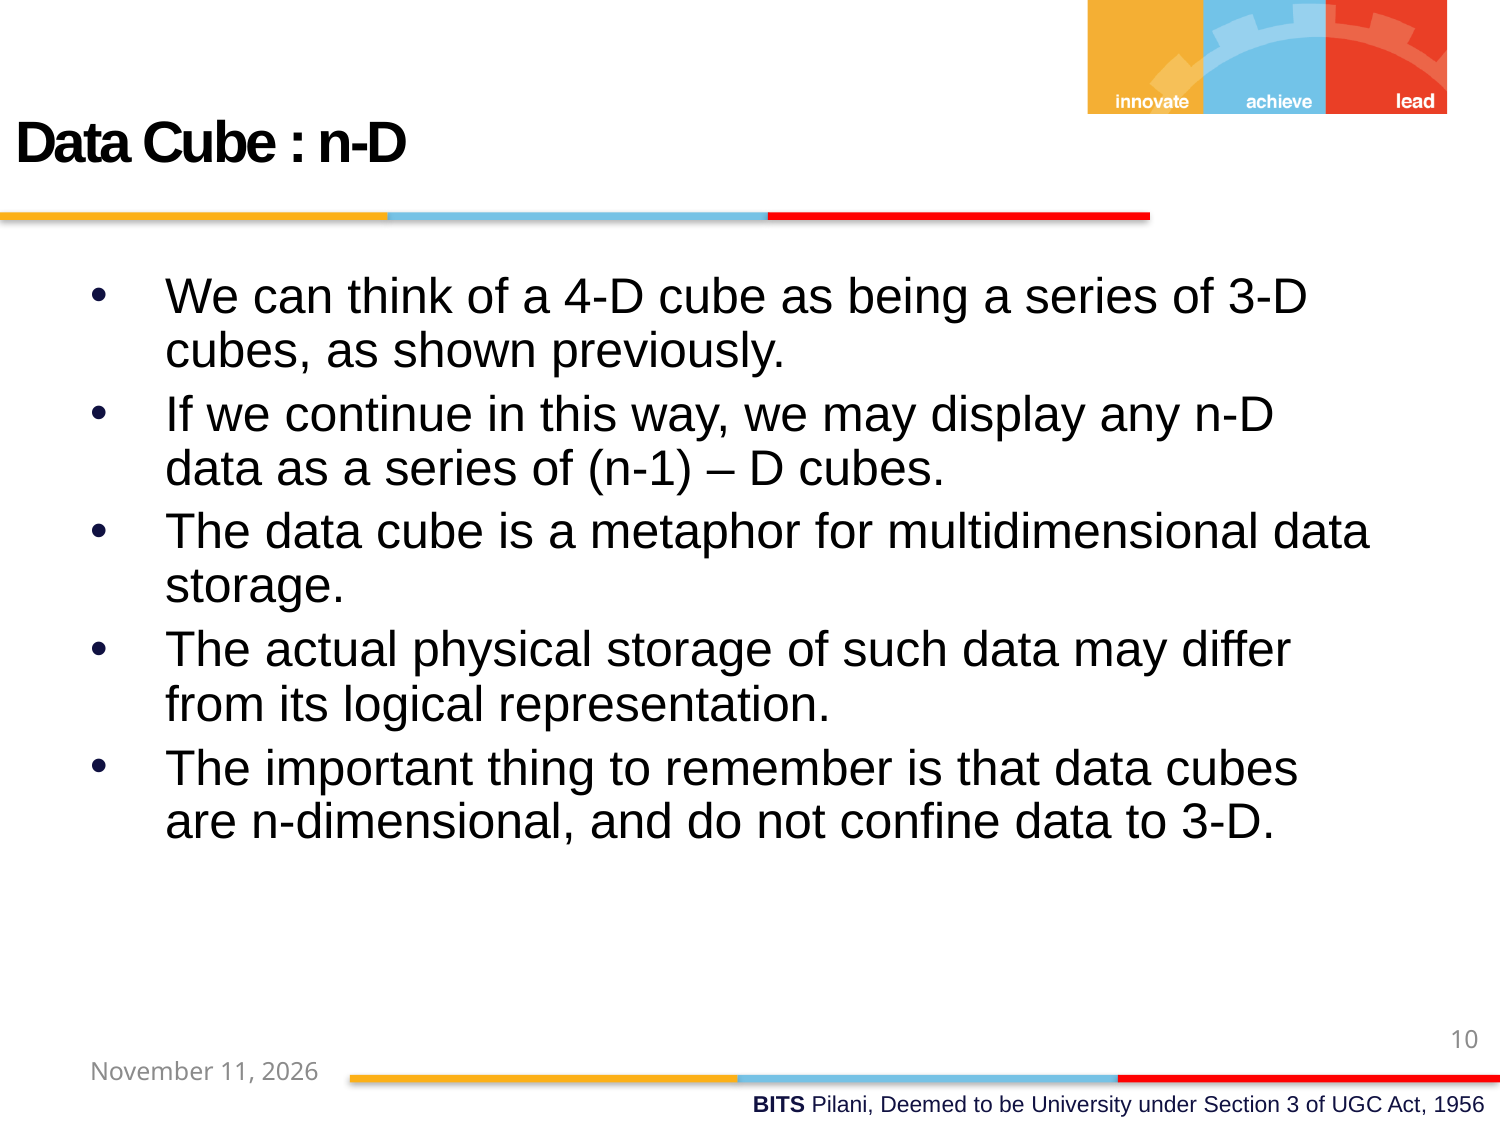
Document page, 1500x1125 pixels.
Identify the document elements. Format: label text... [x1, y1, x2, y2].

title Data Cube : n-D [0, 45, 1350, 233]
slide_number 10 [1143, 1007, 1494, 1074]
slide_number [75, 1042, 425, 1103]
list We can think of a 4-D cube as being a series of 3-D cubes, as shown previously. If we continue in this way, we may display any n-D data as a series of (n-1) – D cubes. The data cube is a metaphor for multidimensional data storage. The actual physical storage of such data may differ from its logical representation. The important thing to remember is that data cubes are n-dimensional, and do not confine data to 3-D. [75, 262, 1400, 1005]
picture [1087, 0, 1448, 114]
